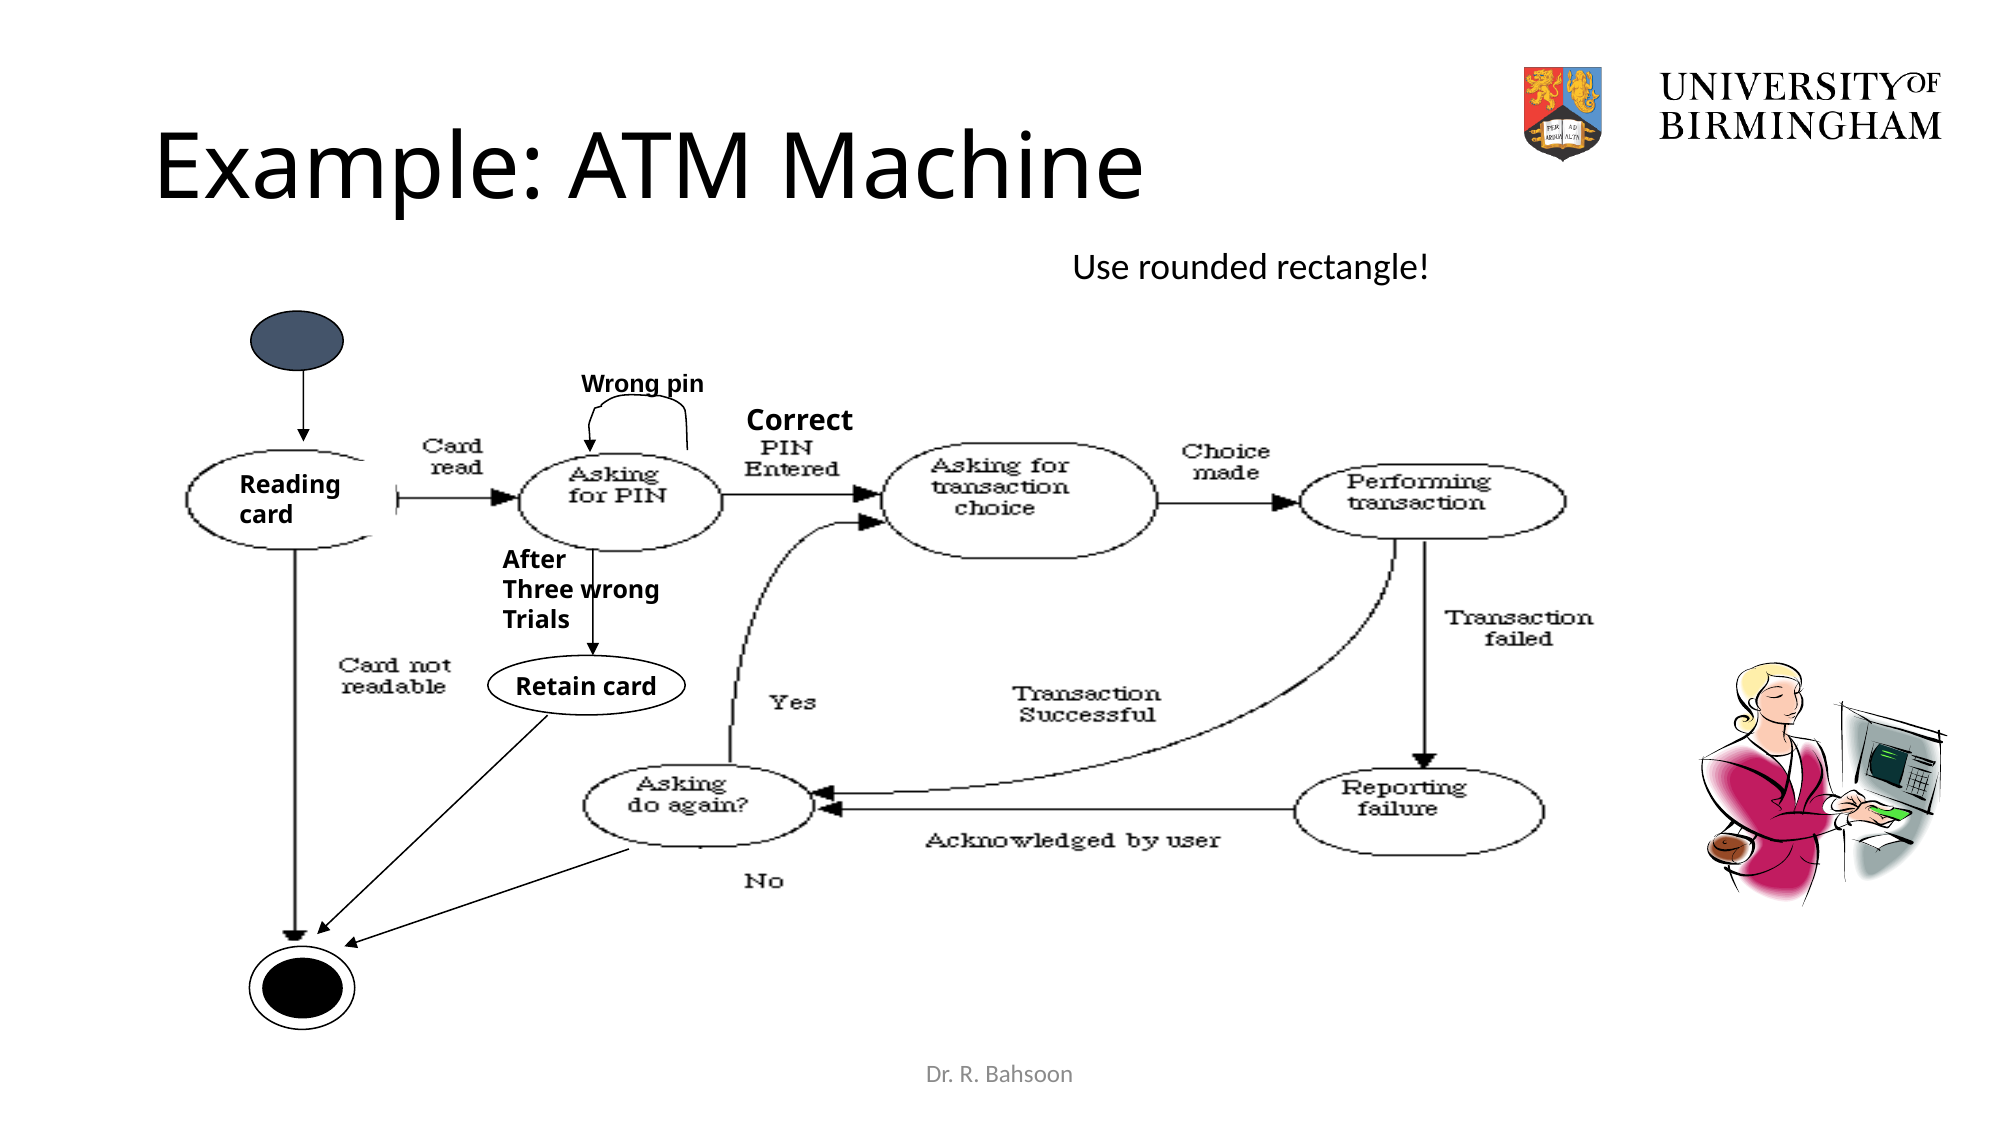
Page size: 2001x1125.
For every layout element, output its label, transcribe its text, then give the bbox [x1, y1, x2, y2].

picture [1516, 59, 1948, 168]
text_box Use rounded rectangle! [1057, 235, 1446, 295]
title Example: ATM Machine [137, 59, 1863, 278]
footer Dr. R. Bahsoon [662, 1066, 1338, 1103]
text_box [172, 299, 1948, 1066]
